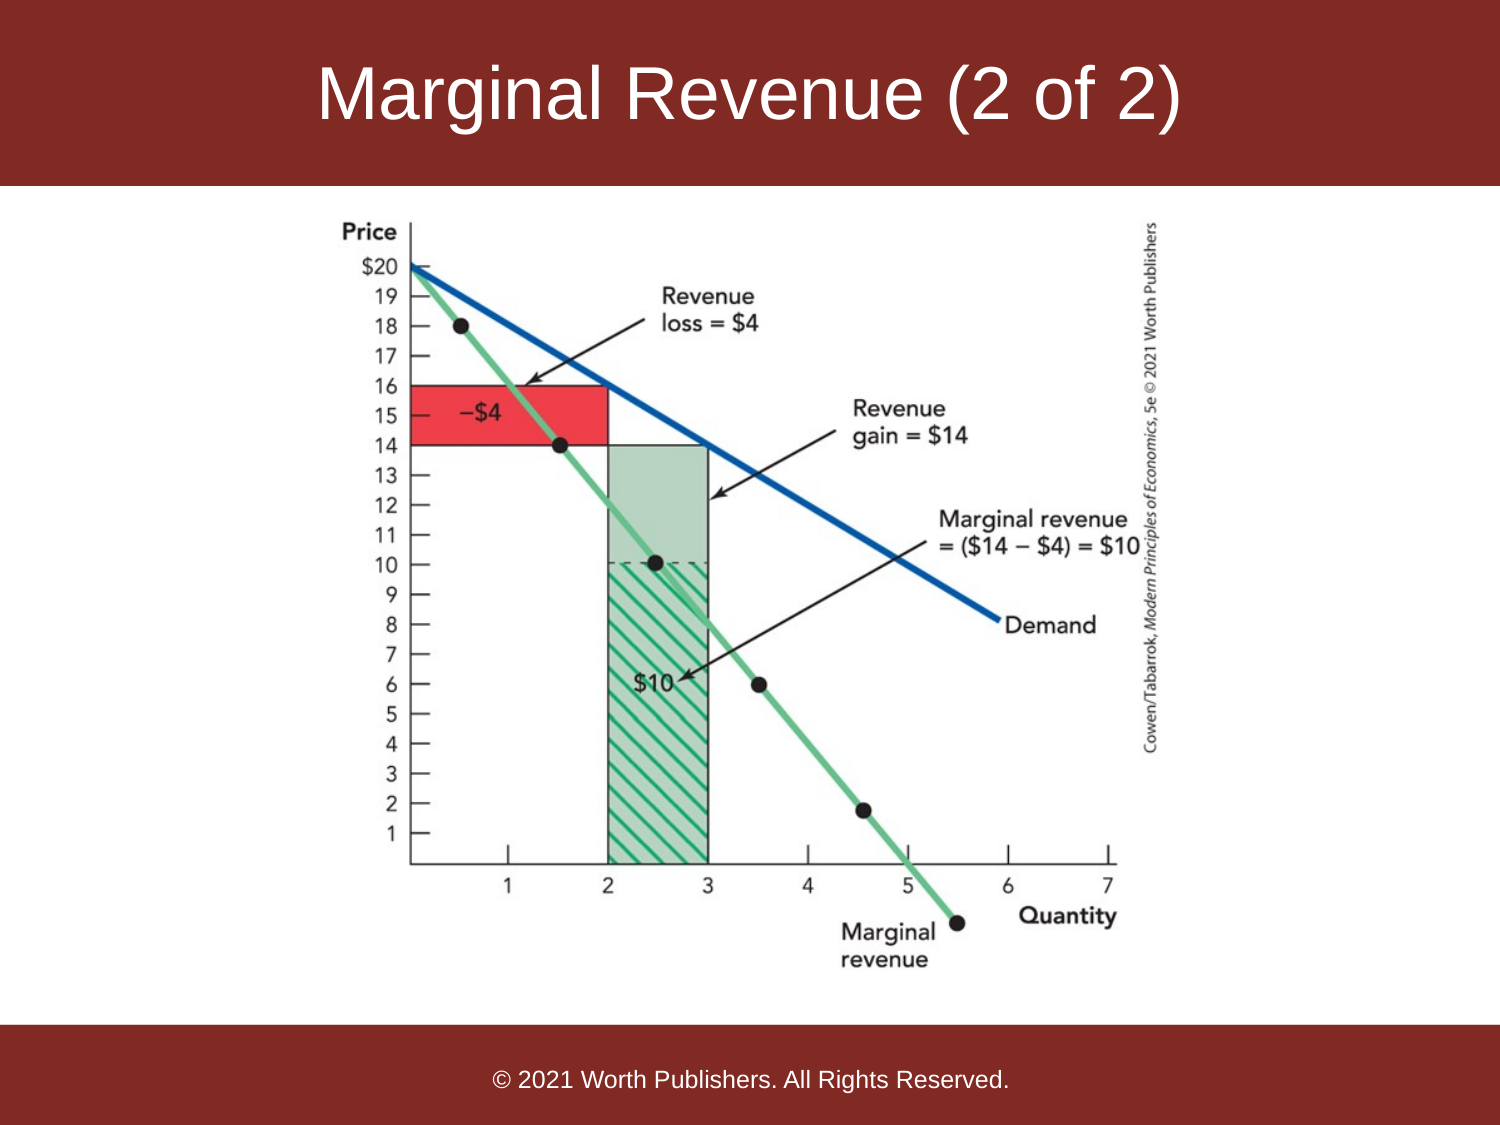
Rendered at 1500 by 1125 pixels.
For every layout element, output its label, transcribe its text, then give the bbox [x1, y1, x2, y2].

title Marginal Revenue (2 of 2) [0, 2, 1500, 177]
picture [338, 219, 1162, 971]
